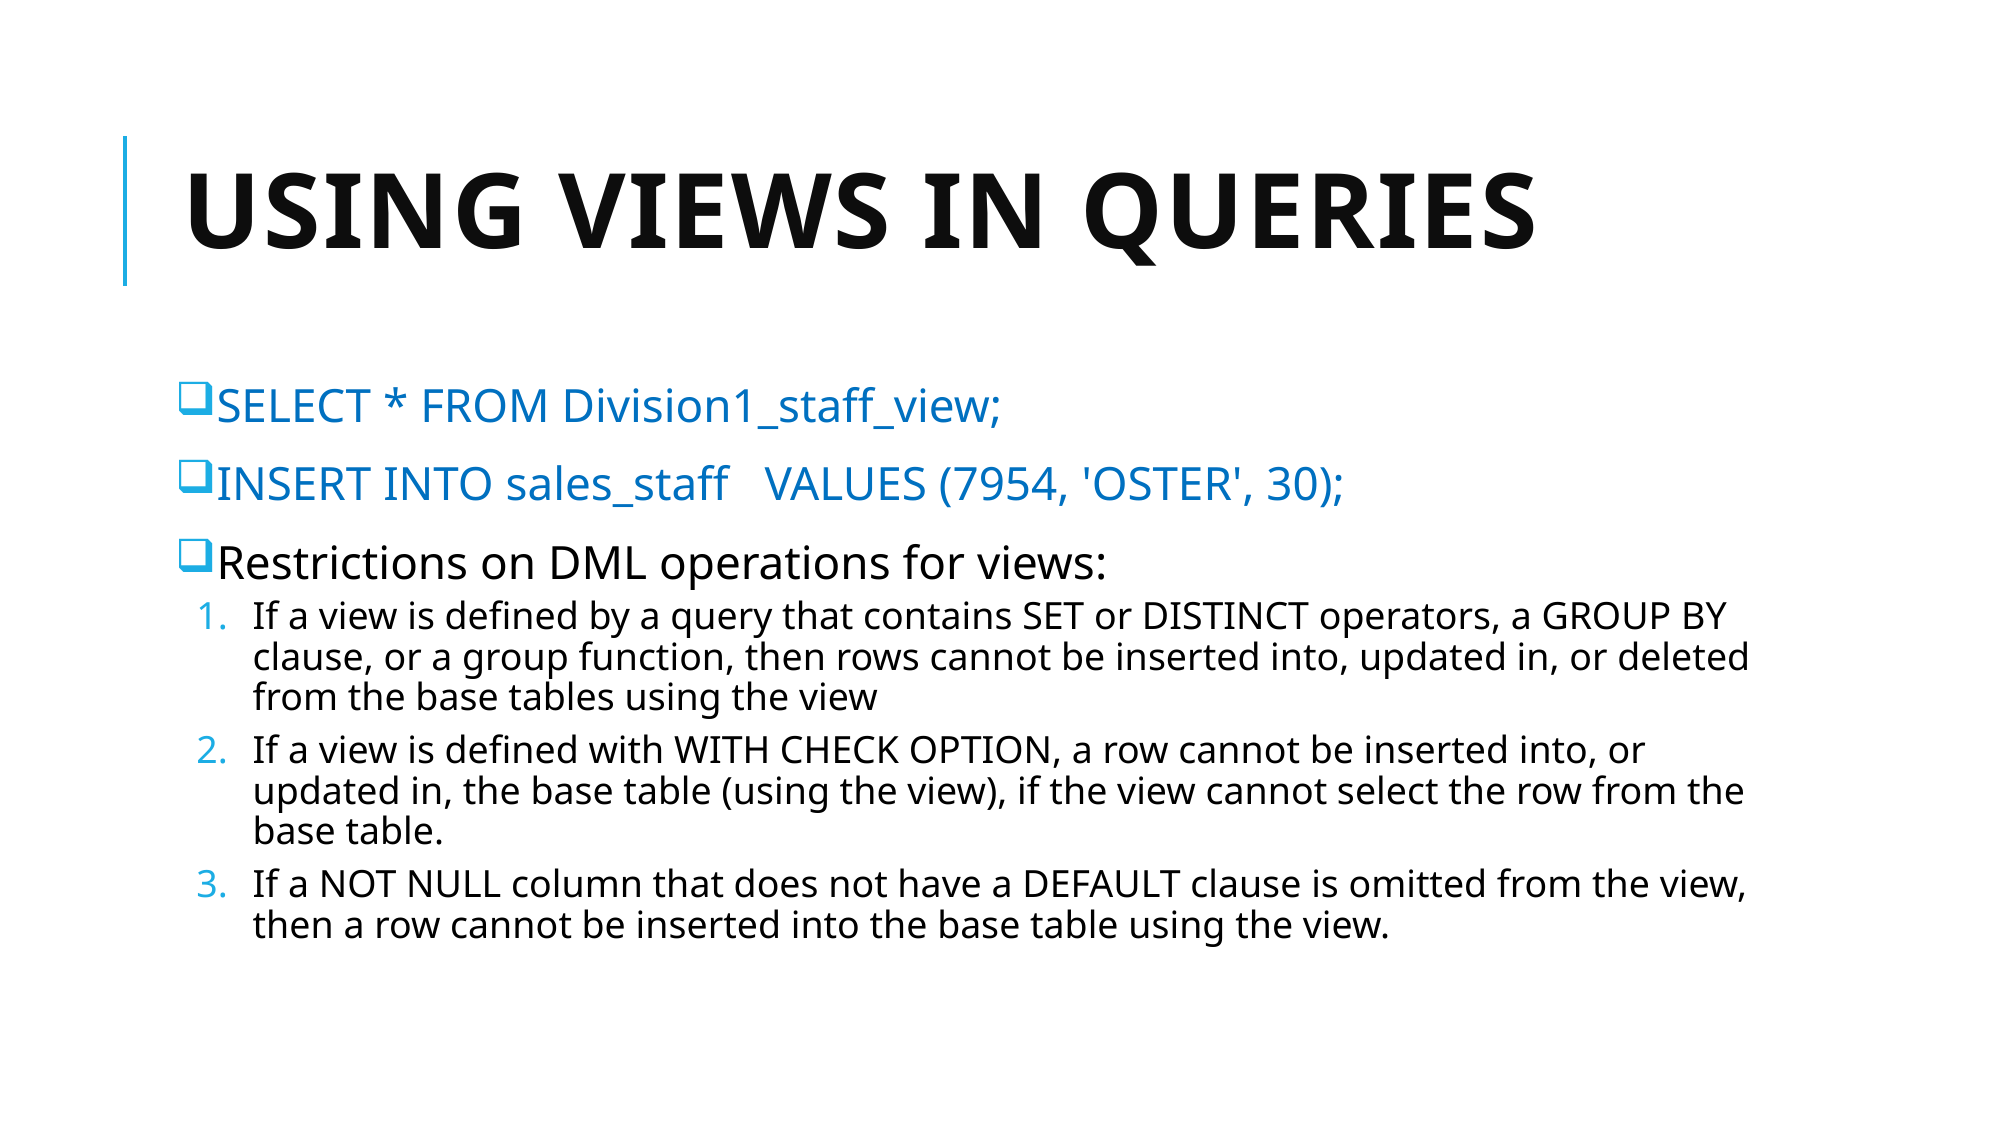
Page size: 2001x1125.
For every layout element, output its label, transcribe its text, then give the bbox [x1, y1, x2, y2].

list SELECT * FROM Division1_staff_view; INSERT INTO sales_staff VALUES (7954, 'OSTER', 30); Restrictions on DML operations for views: If a view is defined by a query that contains SET or DISTINCT operators, a GROUP BY clause, or a group function, then rows cannot be inserted into, updated in, or deleted from the base tables using the view If a view is defined with WITH CHECK OPTION, a row cannot be inserted into, or updated in, the base table (using the view), if the view cannot select the row from the base table. If a NOT NULL column that does not have a DEFAULT clause is omitted from the view, then a row cannot be inserted into the base table using the view. [168, 375, 1763, 1035]
title Using Views in Queries [168, 96, 1763, 342]
